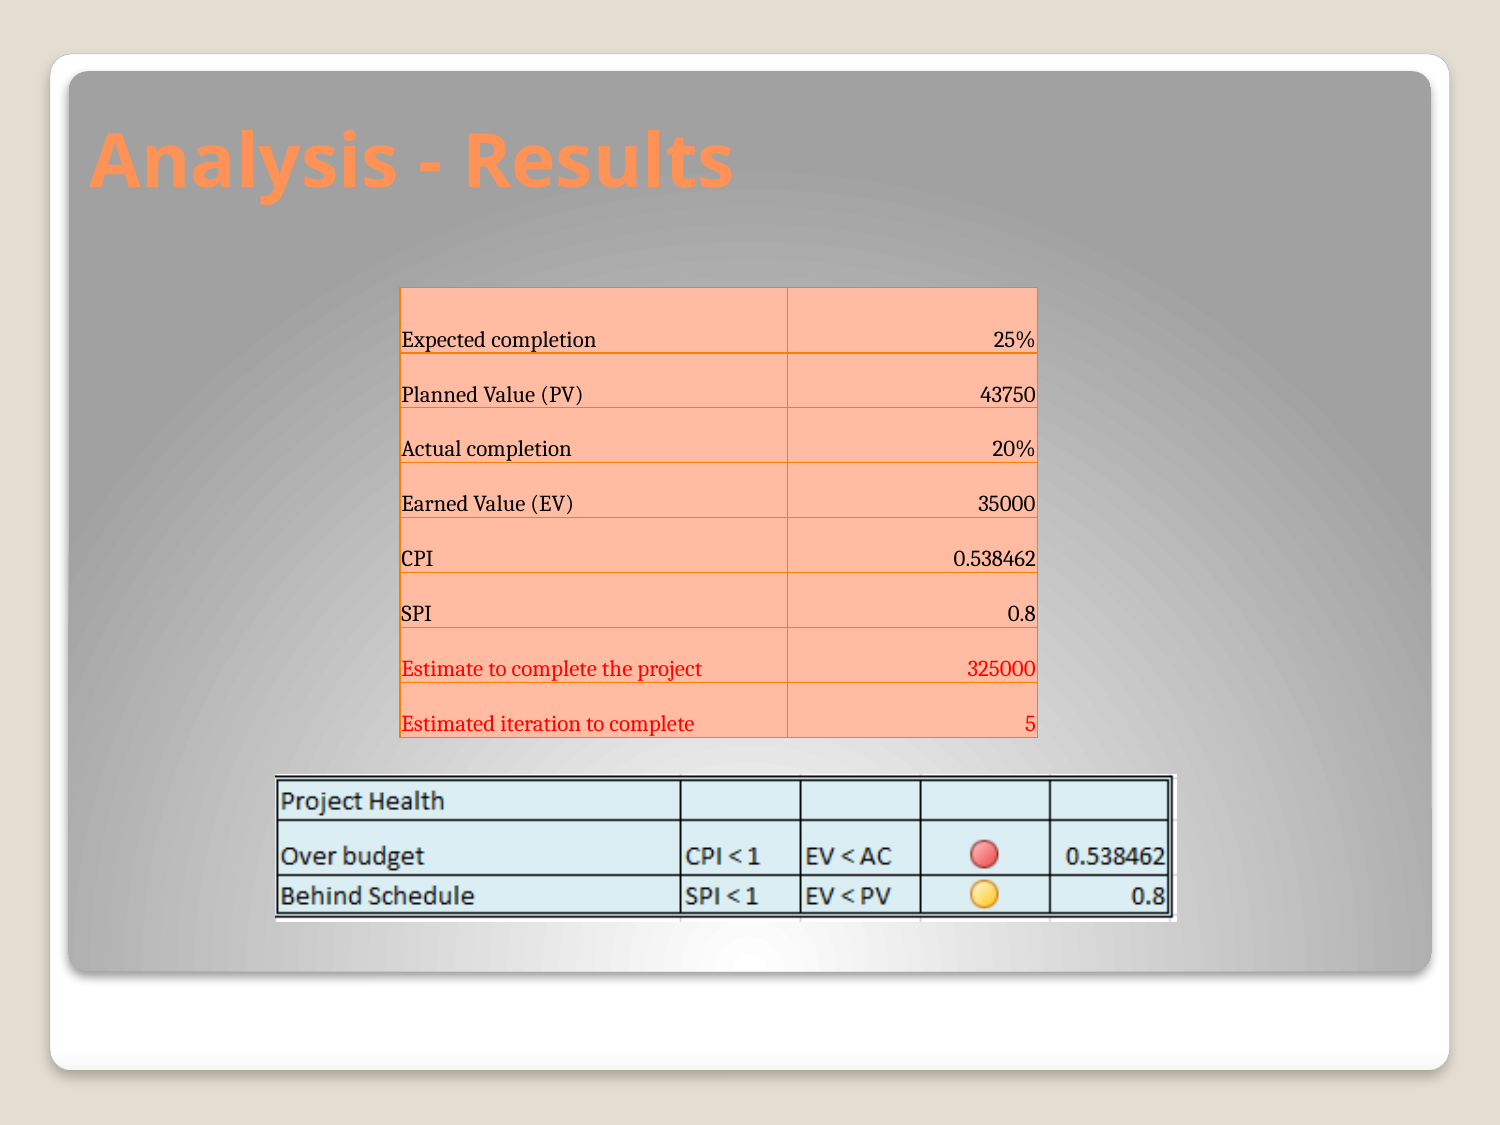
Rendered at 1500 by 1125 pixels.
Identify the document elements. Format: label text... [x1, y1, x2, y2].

table_cell Planned Value (PV) [401, 354, 787, 407]
picture [274, 774, 1178, 922]
table_cell 0.8 [788, 573, 1037, 627]
table_cell 20% [788, 408, 1037, 462]
table_header 25% [788, 288, 1037, 352]
table_cell Actual completion [401, 408, 787, 462]
table_cell 325000 [788, 628, 1037, 682]
table_cell Earned Value (EV) [401, 463, 787, 517]
table_cell 35000 [788, 463, 1037, 517]
table_cell 0.538462 [788, 518, 1037, 572]
title Analysis - Results [75, 37, 1418, 210]
table_cell SPI [401, 573, 787, 627]
table_cell Estimate to complete the project [401, 628, 787, 682]
table_header Expected completion [401, 288, 787, 352]
table_cell CPI [401, 518, 787, 572]
table_cell 43750 [788, 354, 1037, 407]
table_cell Estimated iteration to complete [401, 683, 787, 737]
table_cell 5 [788, 683, 1037, 737]
